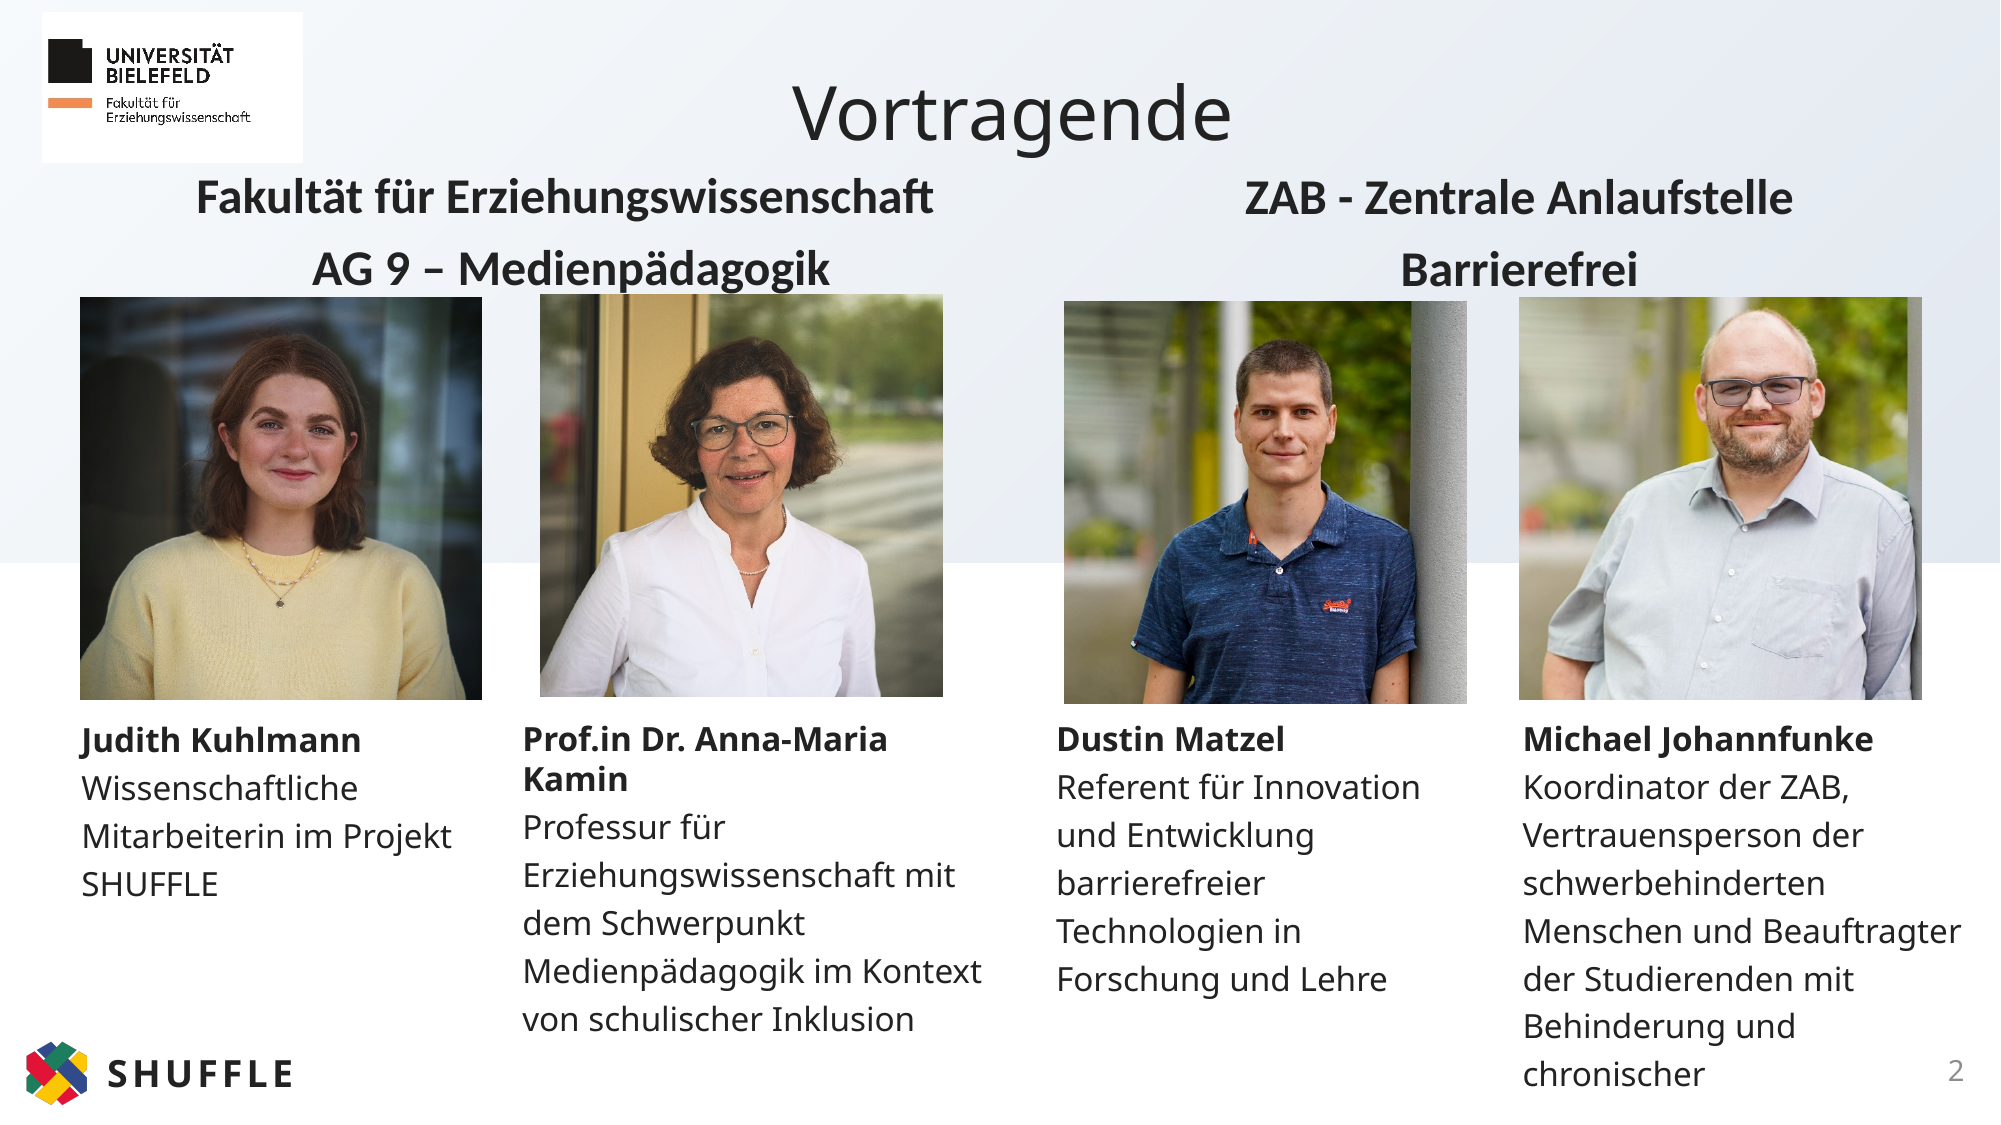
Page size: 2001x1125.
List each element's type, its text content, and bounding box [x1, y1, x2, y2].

title Vortragende [777, 9, 1293, 163]
picture [540, 294, 943, 697]
text_box Michael Johannfunke Koordinator der ZAB, Vertrauensperson der schwerbehinderten Menschen und Beauftragter der Studierenden mit Behinderung und chronischer [1507, 710, 2000, 1101]
picture [17, 1034, 99, 1111]
picture [1064, 301, 1467, 704]
text_box Dustin Matzel Referent für Innovation und Entwicklung barrierefreier Technologien in Forschung und Lehre [1041, 710, 1491, 1006]
text_box Prof.in Dr. Anna-Maria Kamin Professur für Erziehungswissenschaft mit dem Schwerpunkt Medienpädagogik im Kontext von schulischer Inklusion [507, 710, 1002, 1085]
text_box ZAB - Zentrale Anlaufstelle Barrierefrei [1141, 145, 1898, 304]
picture [1519, 297, 1922, 700]
slide_number 2 [1529, 1042, 1980, 1103]
picture [80, 297, 482, 700]
text_box Fakultät für Erziehungswissenschaft AG 9 – Medienpädagogik [140, 144, 1003, 304]
picture [42, 12, 303, 163]
text_box Judith Kuhlmann Wissenschaftliche Mitarbeiterin im Projekt SHUFFLE [66, 711, 504, 911]
